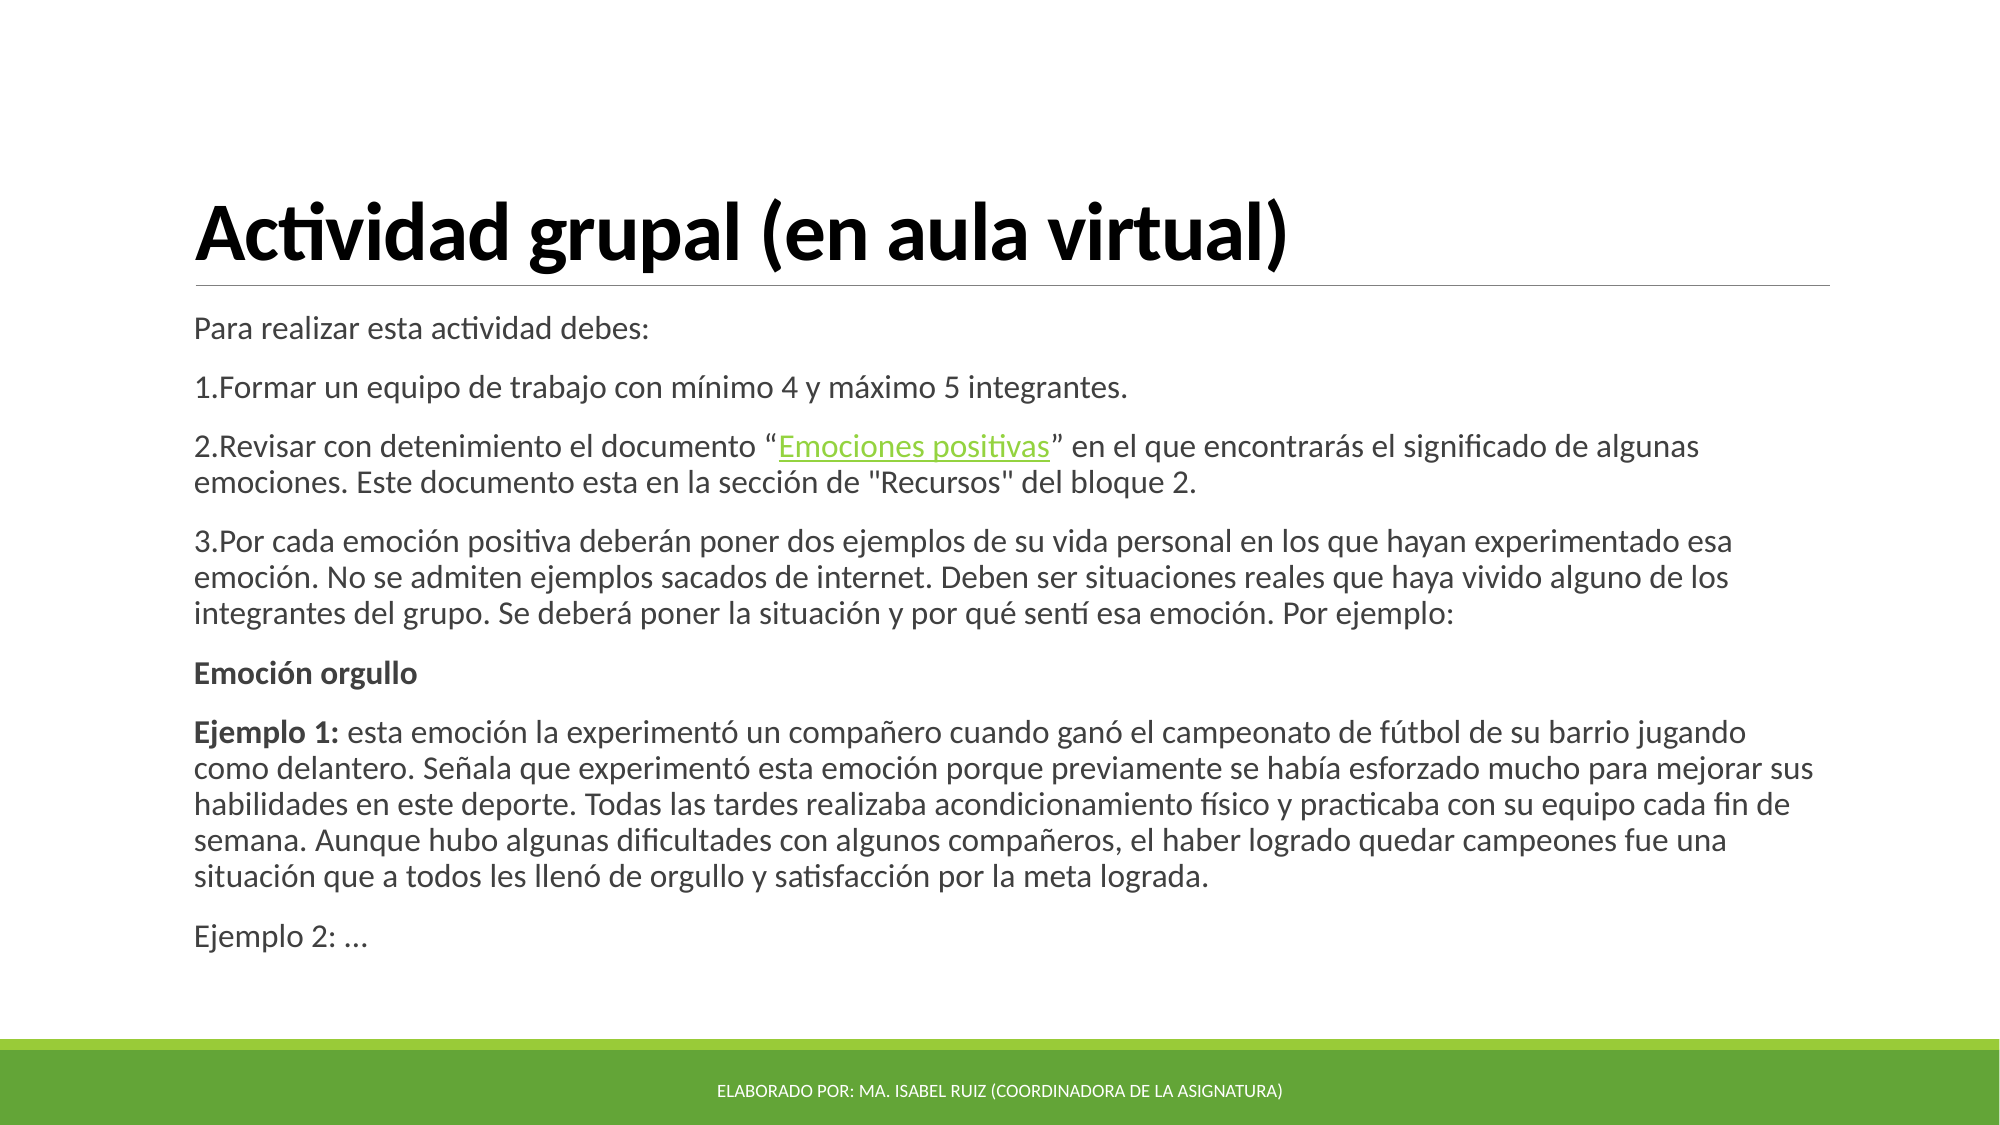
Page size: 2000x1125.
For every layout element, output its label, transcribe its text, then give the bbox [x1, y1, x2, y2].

title Actividad grupal (en aula virtual) [179, 125, 1830, 285]
list Para realizar esta actividad debes: 1.Formar un equipo de trabajo con mínimo 4 y máximo 5 integrantes. 2.Revisar con detenimiento el documento “Emociones positivas” en el que encontrarás el significado de algunas emociones. Este documento esta en la sección de "Recursos" del bloque 2. 3.Por cada emoción positiva deberán poner dos ejemplos de su vida personal en los que hayan experimentado esa emoción. No se admiten ejemplos sacados de internet. Deben ser situaciones reales que haya vivido alguno de los integrantes del grupo. Se deberá poner la situación y por qué sentí esa emoción. Por ejemplo: Emoción orgullo Ejemplo 1: esta emoción la experimentó un compañero cuando ganó el campeonato de fútbol de su barrio jugando como delantero. Señala que experimentó esta emoción porque previamente se había esforzado mucho para mejorar sus habilidades en este deporte. Todas las tardes realizaba acondicionamiento físico y practicaba con su equipo cada fin de semana. Aunque hubo algunas dificultades con algunos compañeros, el haber logrado quedar campeones fue una situación que a todos les llenó de orgullo y satisfacción por la meta lograda. Ejemplo 2: … [179, 302, 1830, 963]
footer Elaborado por: Ma. Isabel Ruiz (Coordinadora de la asignatura) [604, 1059, 1396, 1120]
